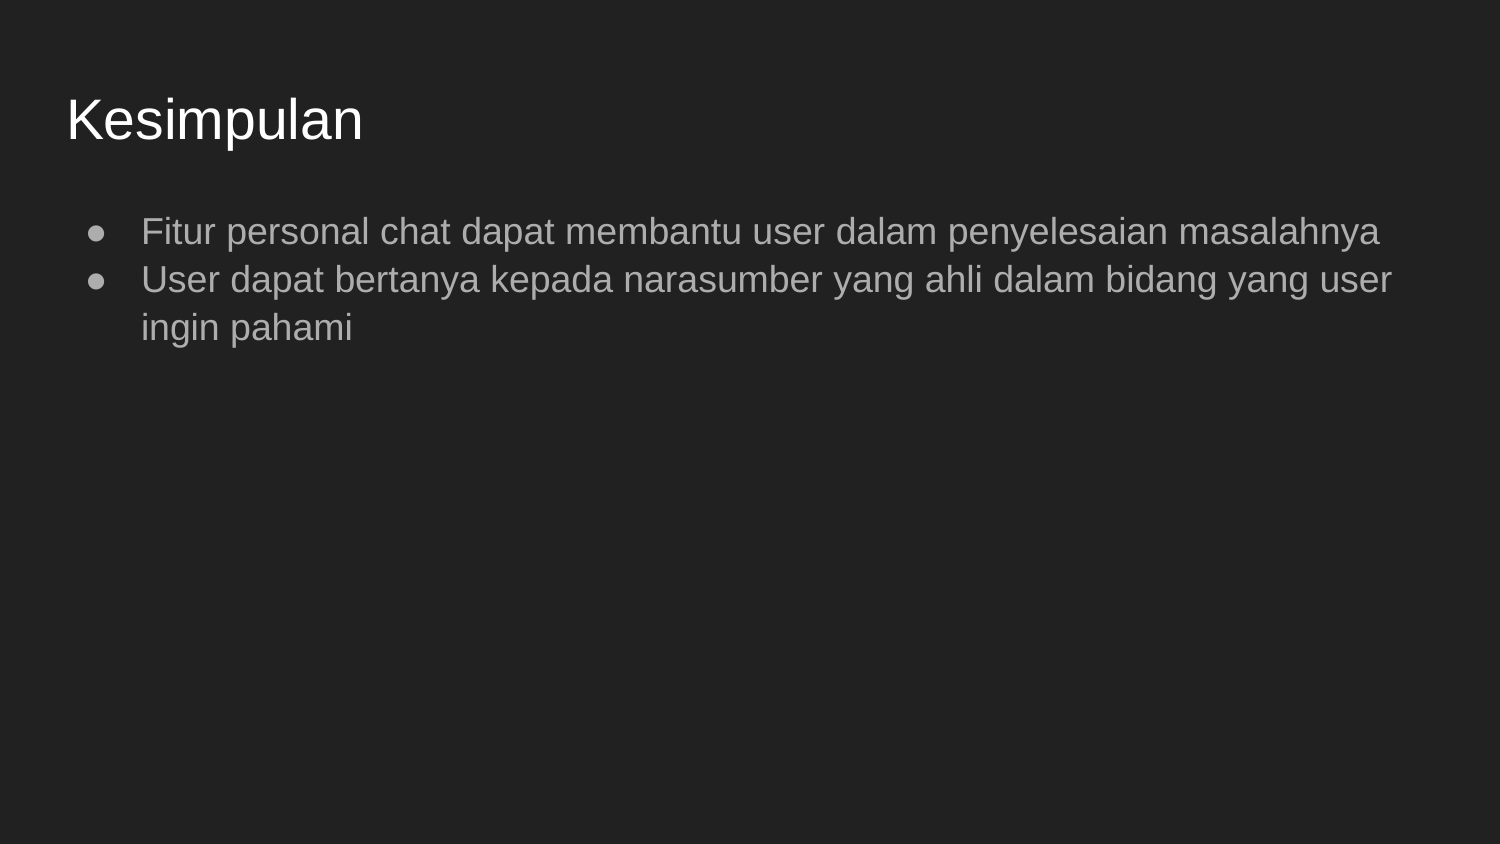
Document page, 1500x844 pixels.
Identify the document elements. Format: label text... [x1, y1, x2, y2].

list Fitur personal chat dapat membantu user dalam penyelesaian masalahnya User dapat bertanya kepada narasumber yang ahli dalam bidang yang user ingin pahami [51, 189, 1449, 750]
title Kesimpulan [51, 72, 1449, 167]
